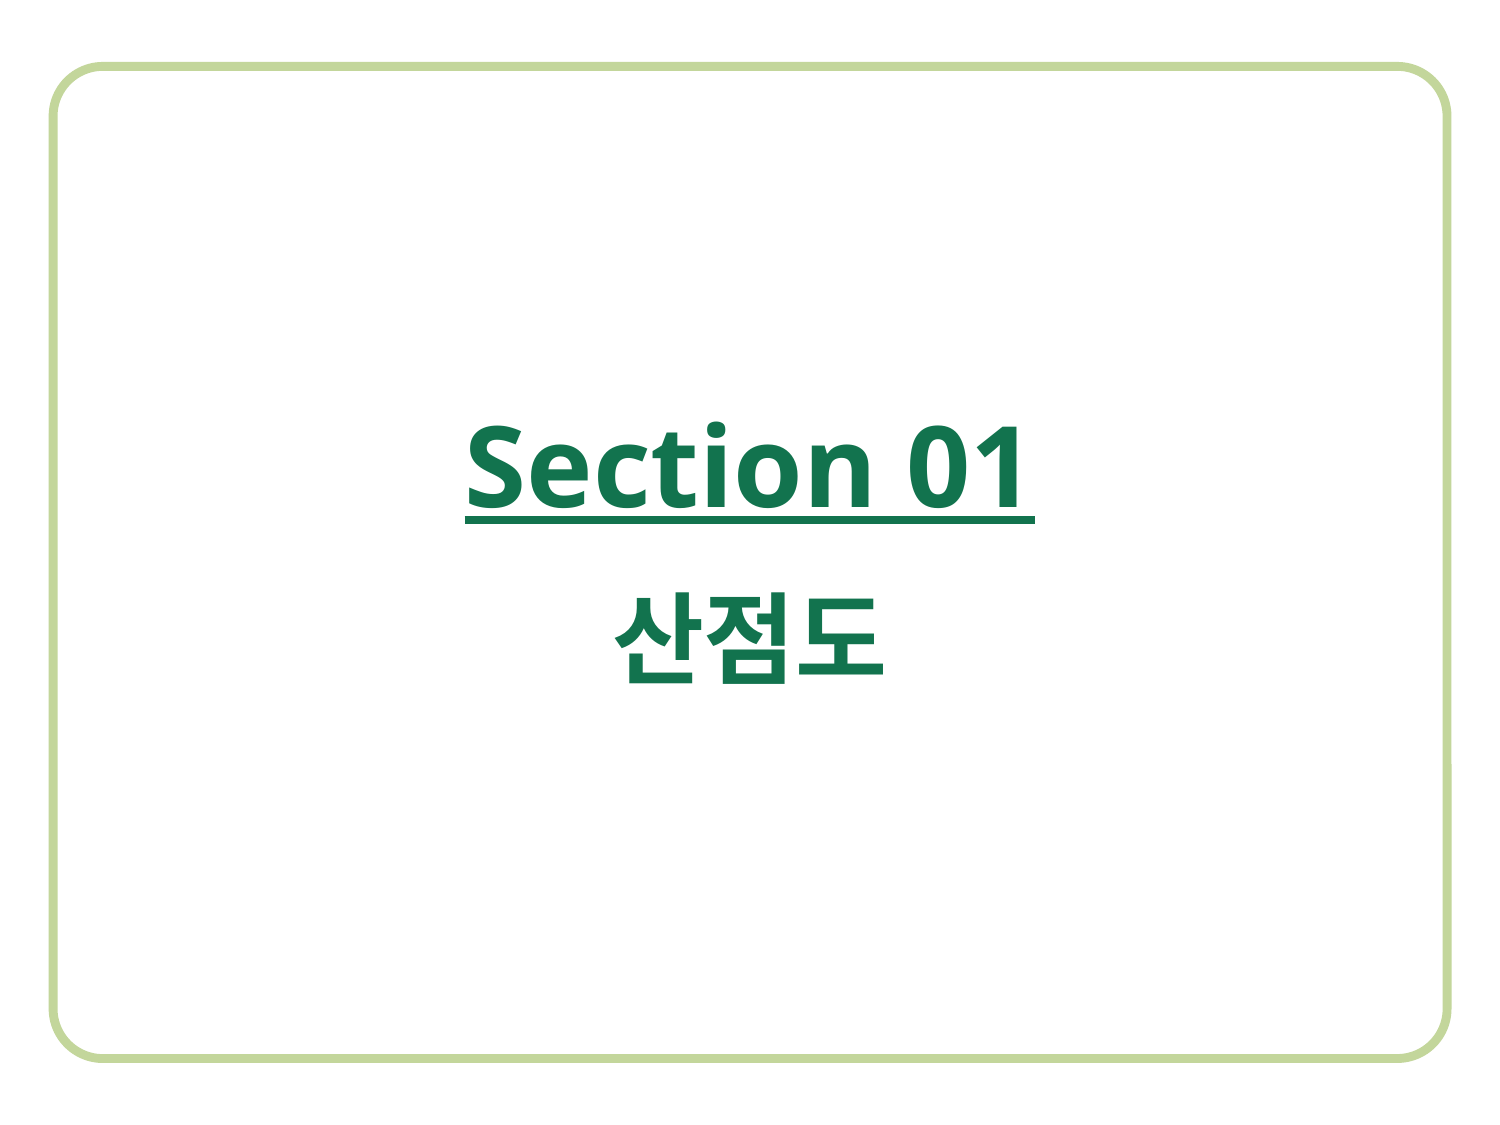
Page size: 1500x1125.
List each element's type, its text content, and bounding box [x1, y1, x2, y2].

list Section 01 [118, 385, 1382, 540]
list 산점도 [118, 559, 1382, 714]
